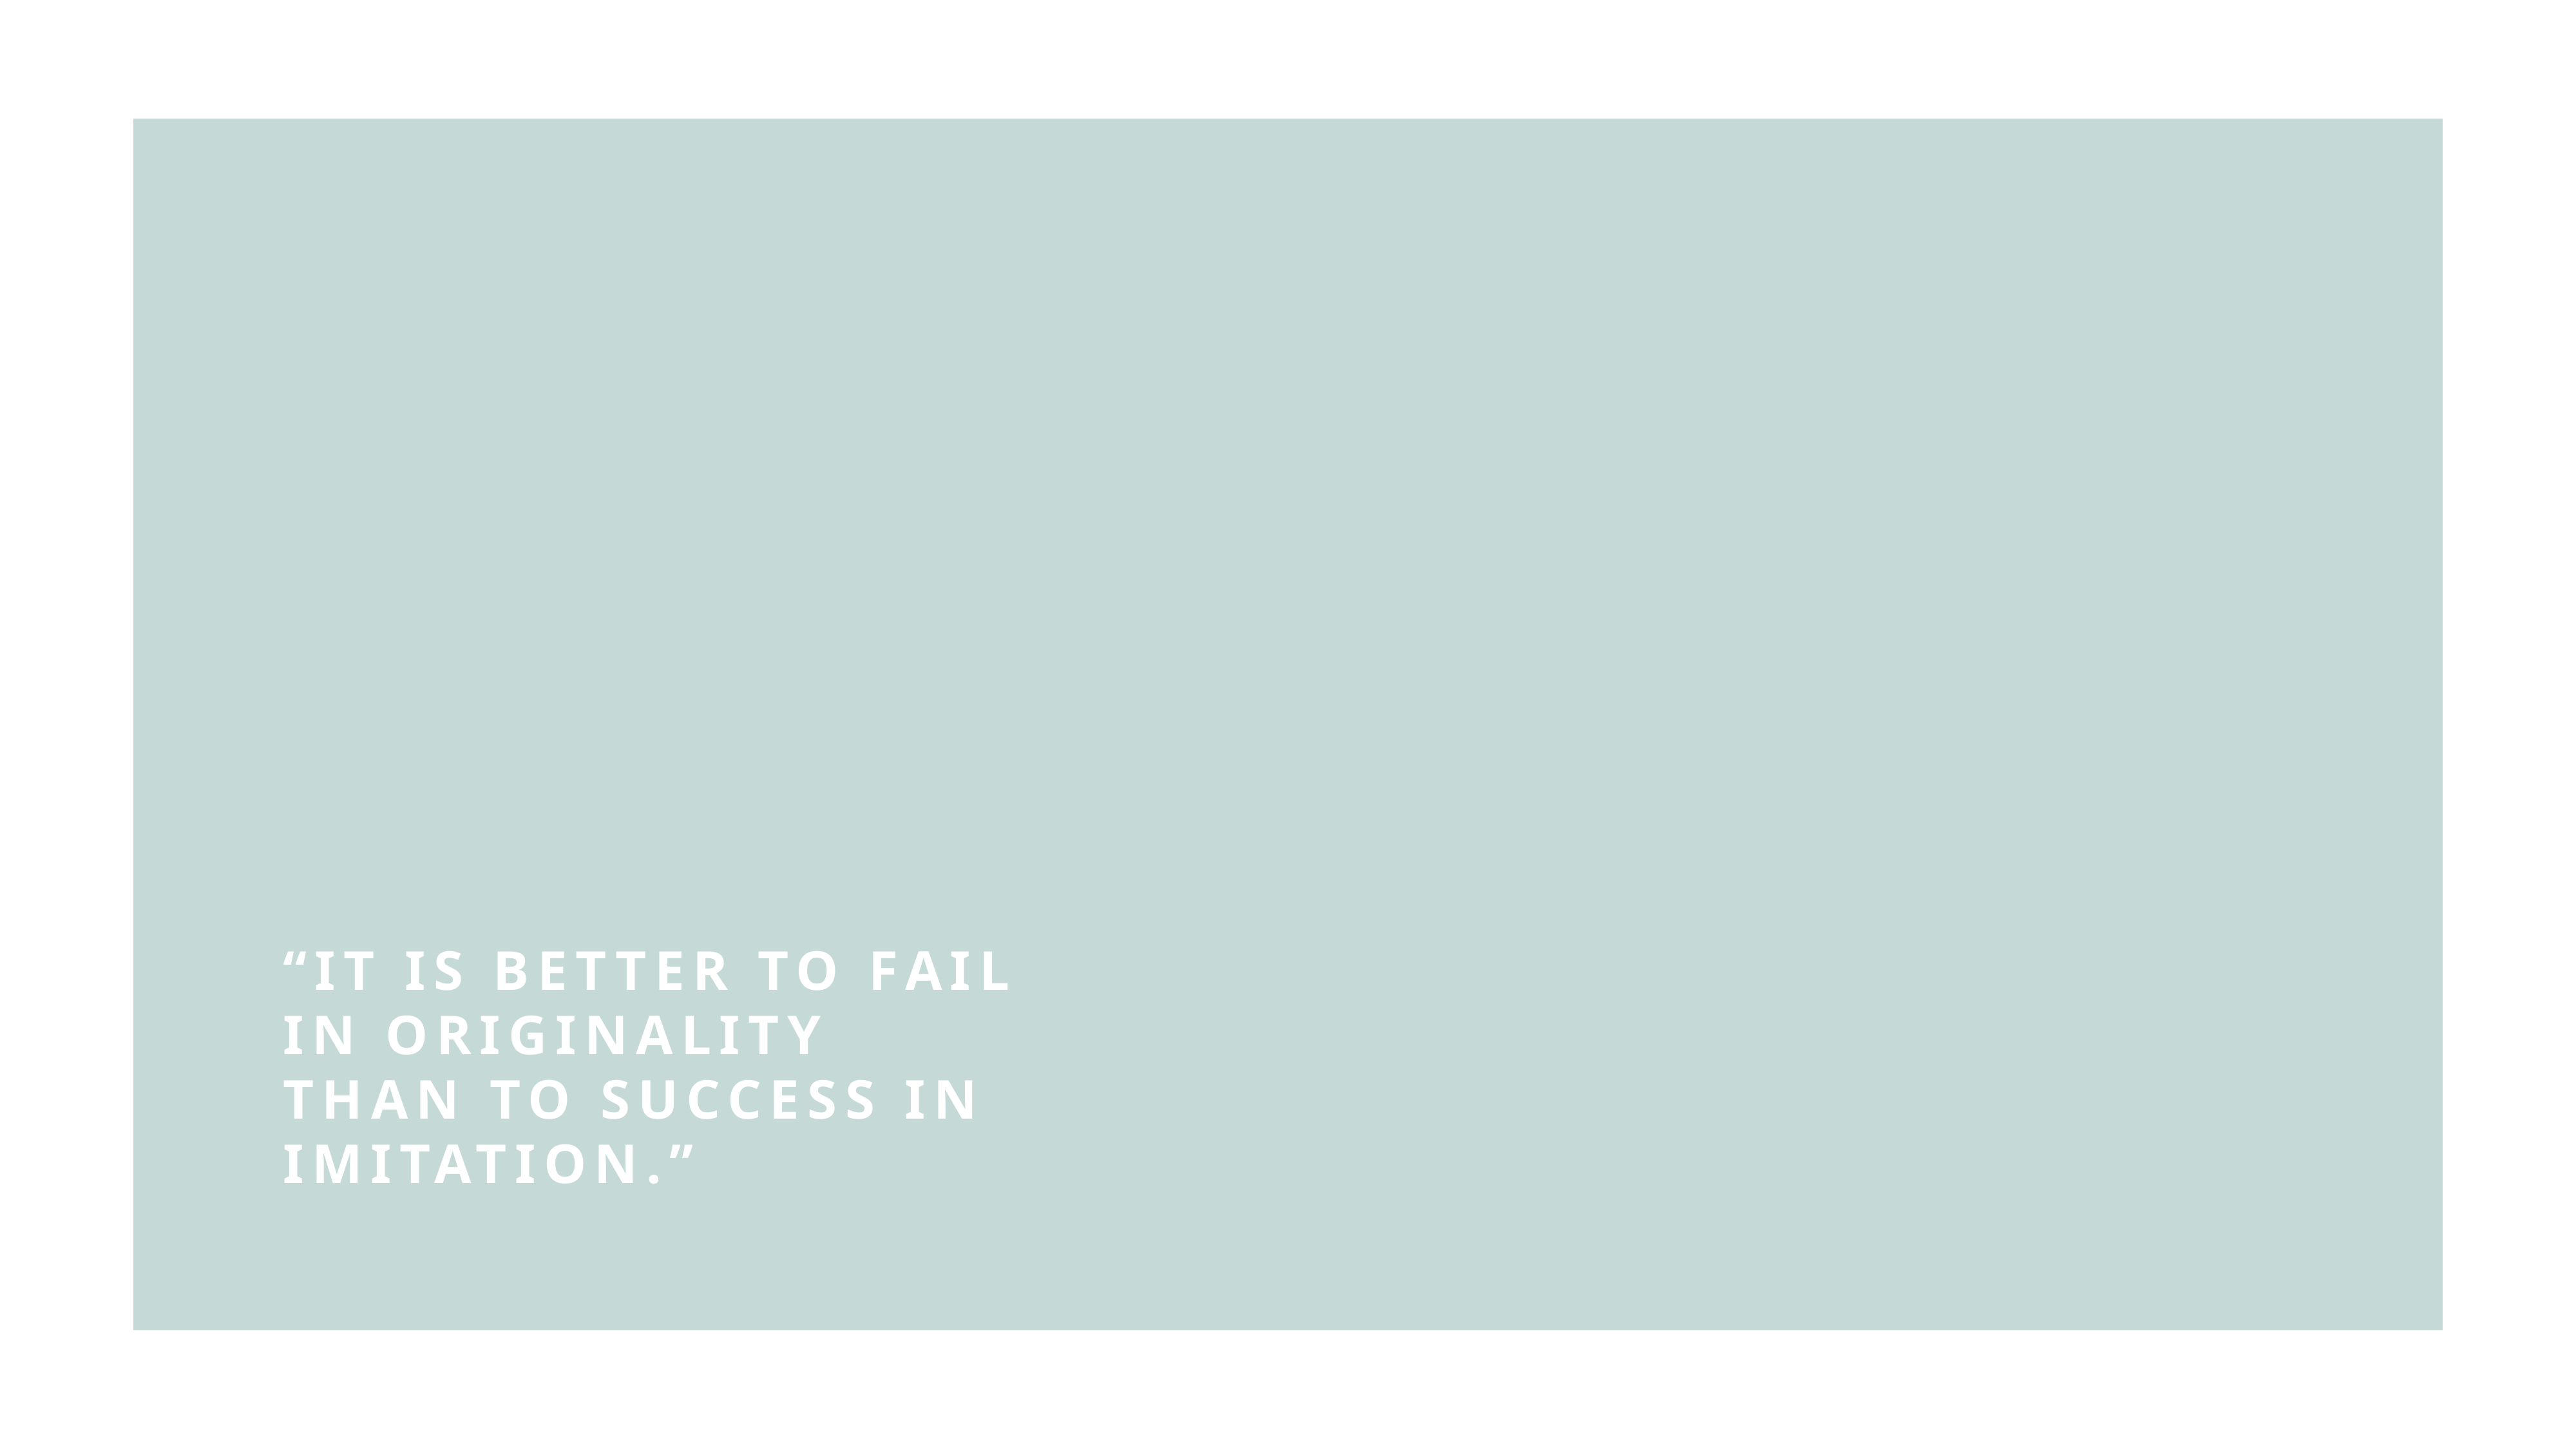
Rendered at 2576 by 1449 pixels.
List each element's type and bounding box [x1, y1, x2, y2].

picture [133, 118, 2443, 1331]
